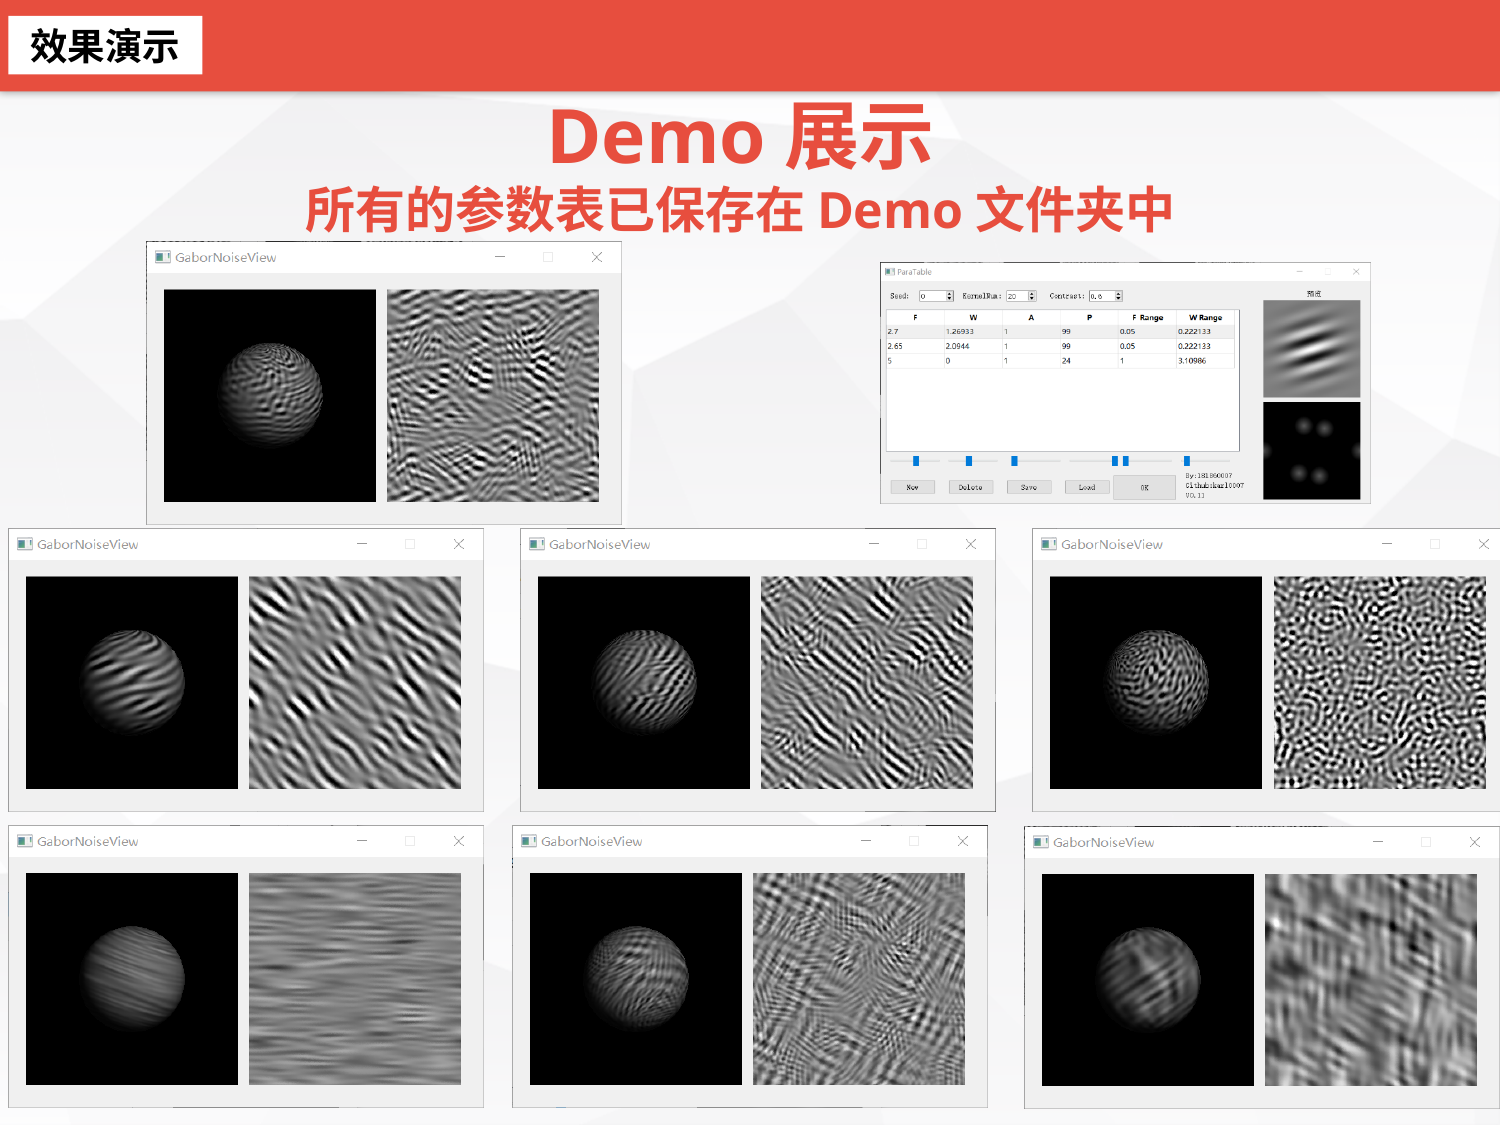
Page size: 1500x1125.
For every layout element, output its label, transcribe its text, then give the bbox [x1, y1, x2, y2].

text_box [0, 0, 1500, 92]
text_box Demo展示 所有的参数表已保存在Demo文件夹中 [202, 81, 1279, 247]
picture [0, 92, 1500, 1125]
text_box 效果演示 [7, 15, 203, 75]
